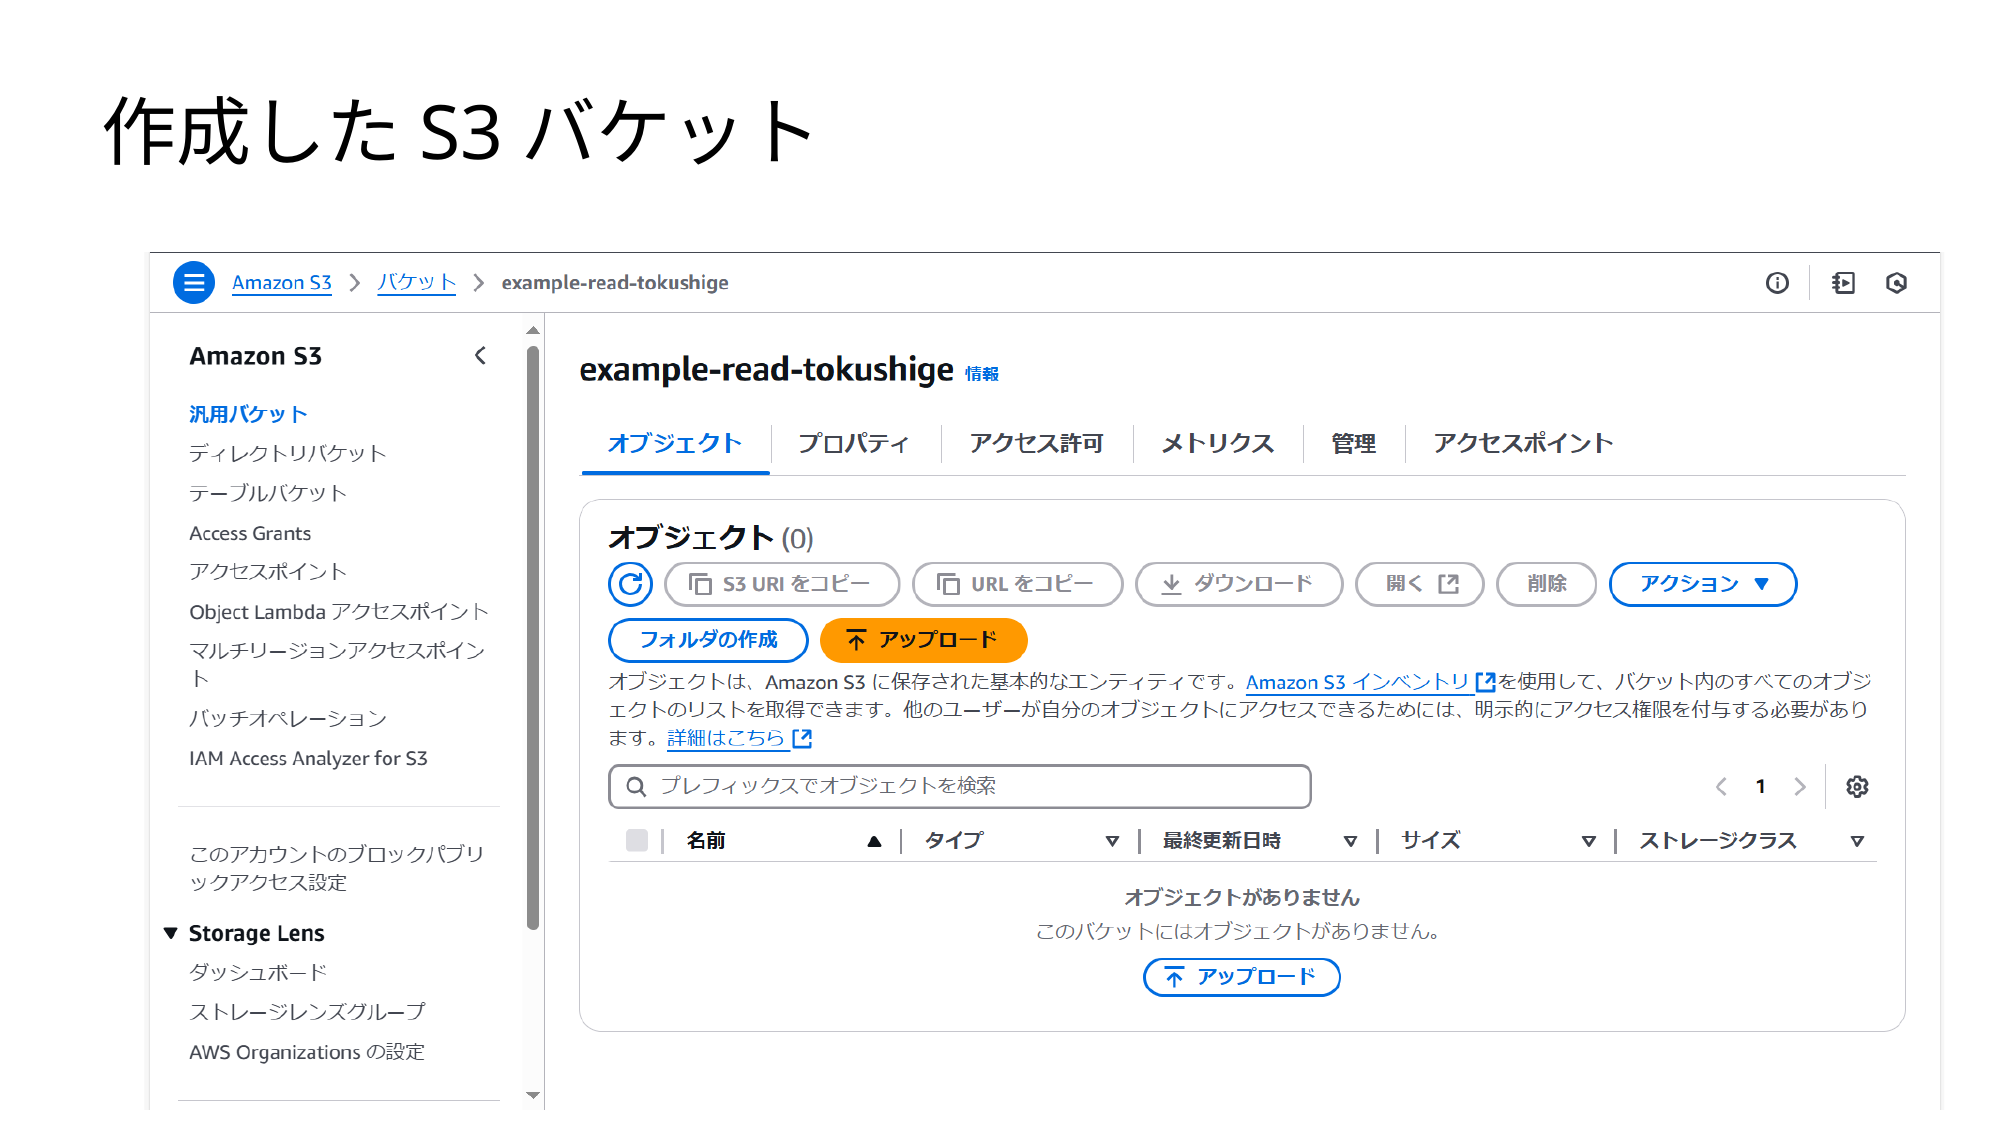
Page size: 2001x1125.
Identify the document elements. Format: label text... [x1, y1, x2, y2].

picture [144, 252, 1945, 1110]
text_box 作成したS3バケット [86, 77, 968, 182]
